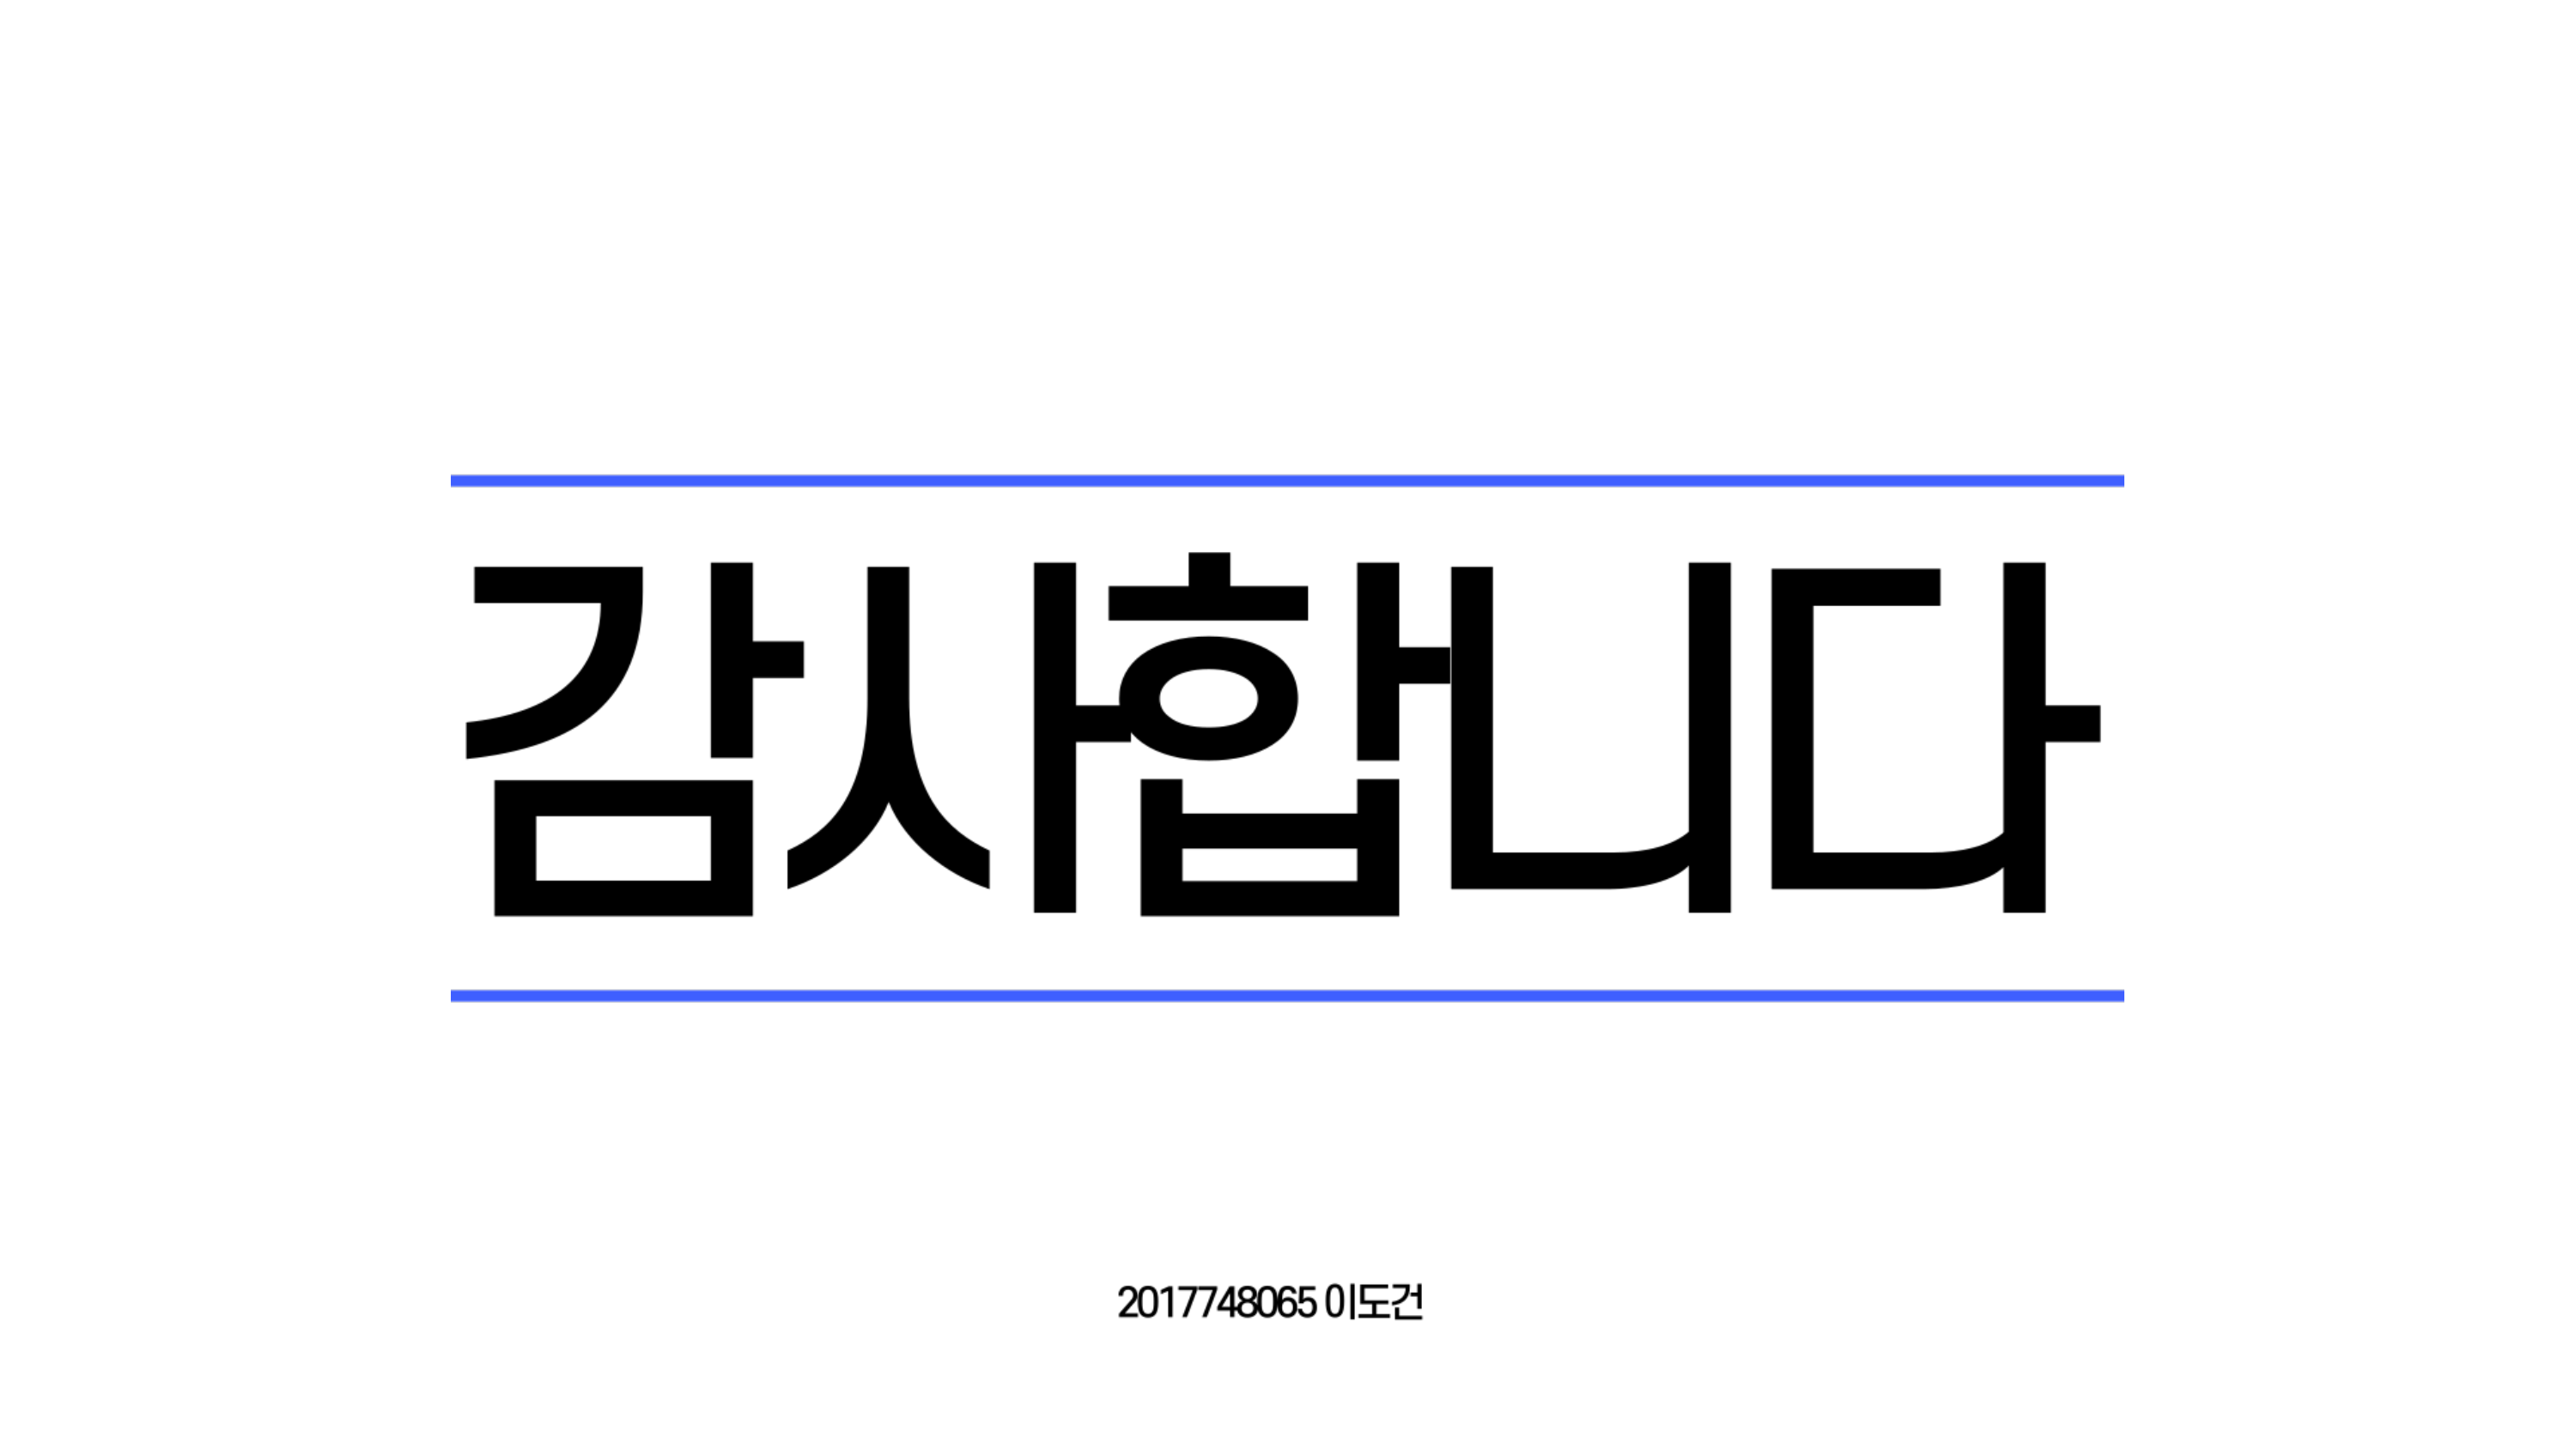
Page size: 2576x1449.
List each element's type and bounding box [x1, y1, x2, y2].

picture [359, 408, 2276, 1096]
text_box [451, 458, 2124, 504]
picture [947, 1269, 1443, 1348]
